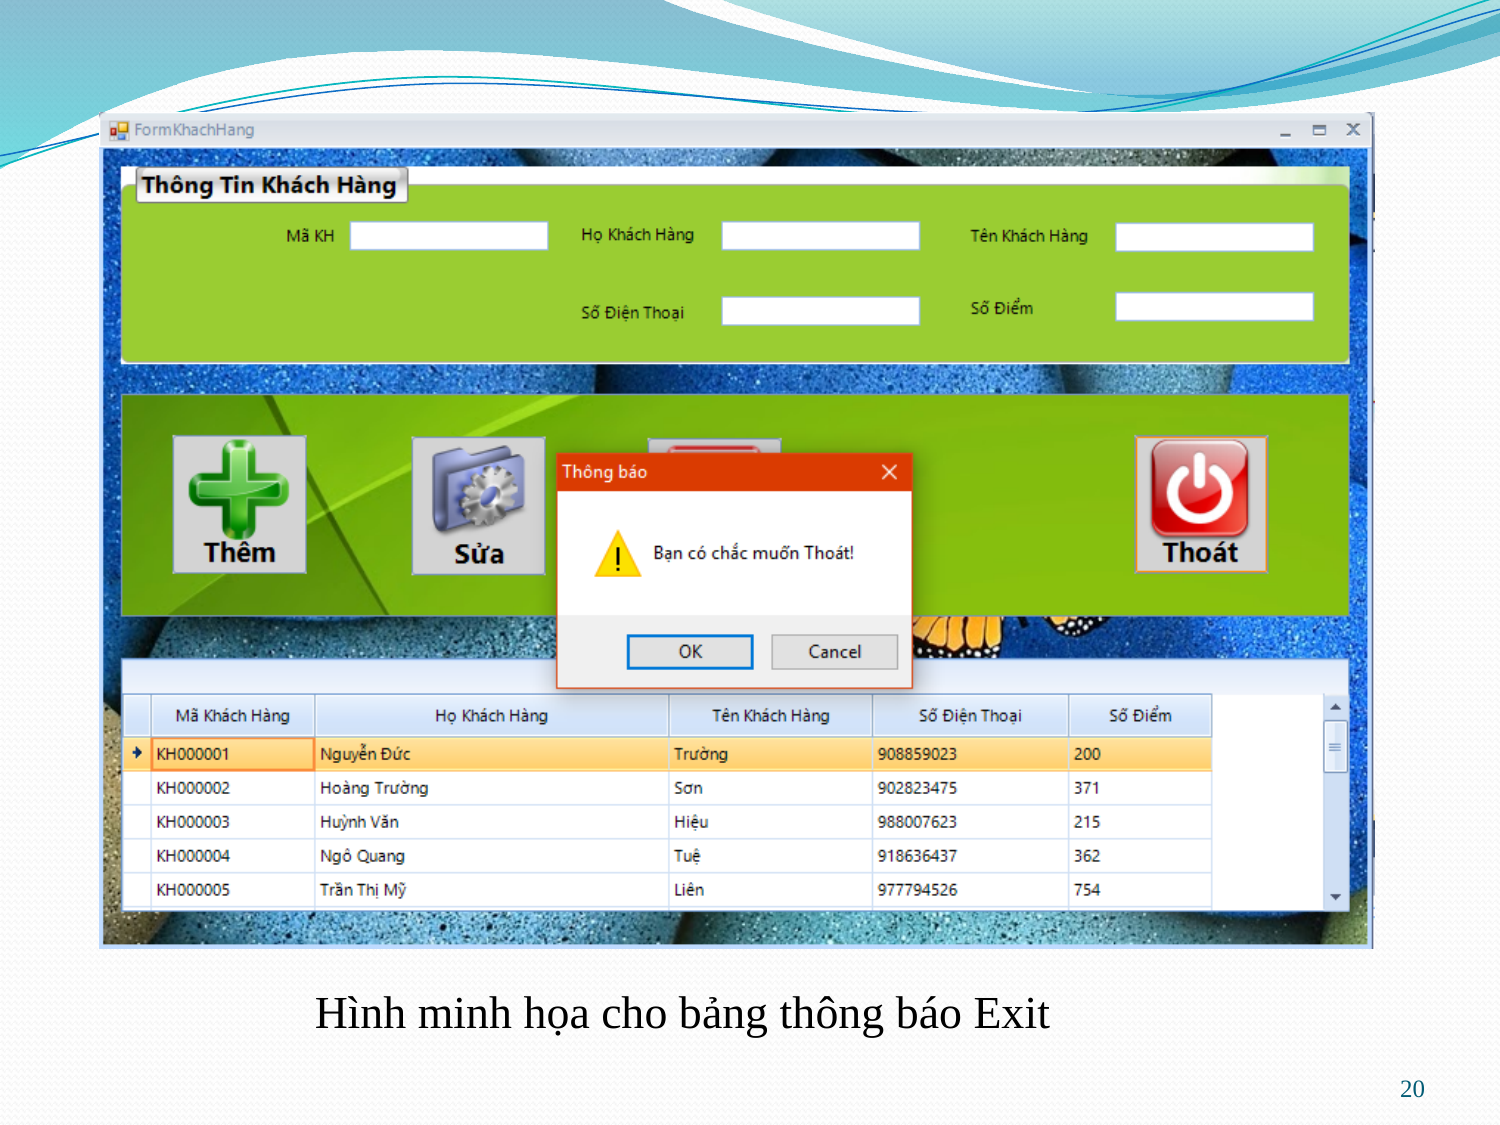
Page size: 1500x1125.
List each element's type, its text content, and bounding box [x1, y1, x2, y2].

text_box Hình minh họa cho bảng thông báo Exit [300, 975, 1238, 1045]
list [99, 112, 1376, 949]
slide_number 20 [1299, 1042, 1425, 1103]
